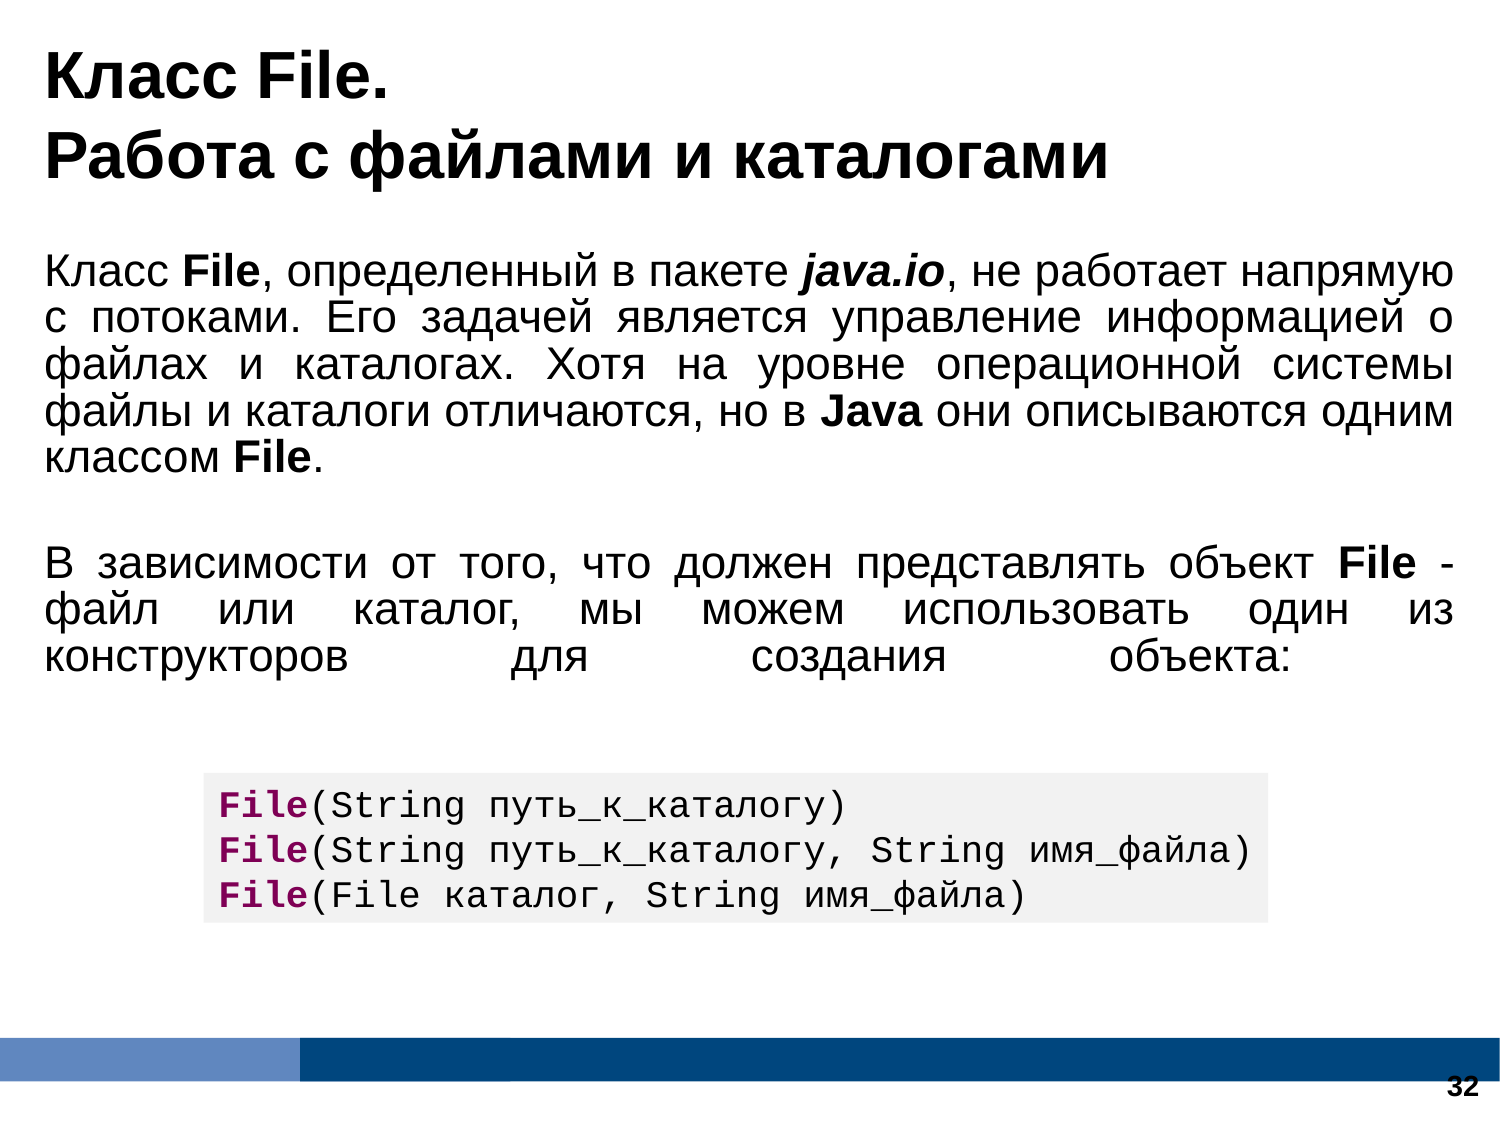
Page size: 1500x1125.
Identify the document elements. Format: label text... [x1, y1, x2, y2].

text_box File(String путь_к_каталогу) File(String путь_к_каталогу, String имя_файла) File(File каталог, String имя_файла) [203, 772, 1269, 923]
text_box Класс File, определенный в пакете java.io, не работает напрямую с потоками. Его задачей является управление информацией о файлах и каталогах. Хотя на уровне операционной системы файлы и каталоги отличаются, но в Java они описываются одним классом File. В зависимости от того, что должен представлять объект File - файл или каталог, мы можем использовать один из конструкторов для создания объекта: [29, 120, 1470, 856]
text_box 13 [1144, 1034, 1495, 1110]
text_box Класс File. Работа с файлами и каталогами [29, 0, 1470, 120]
